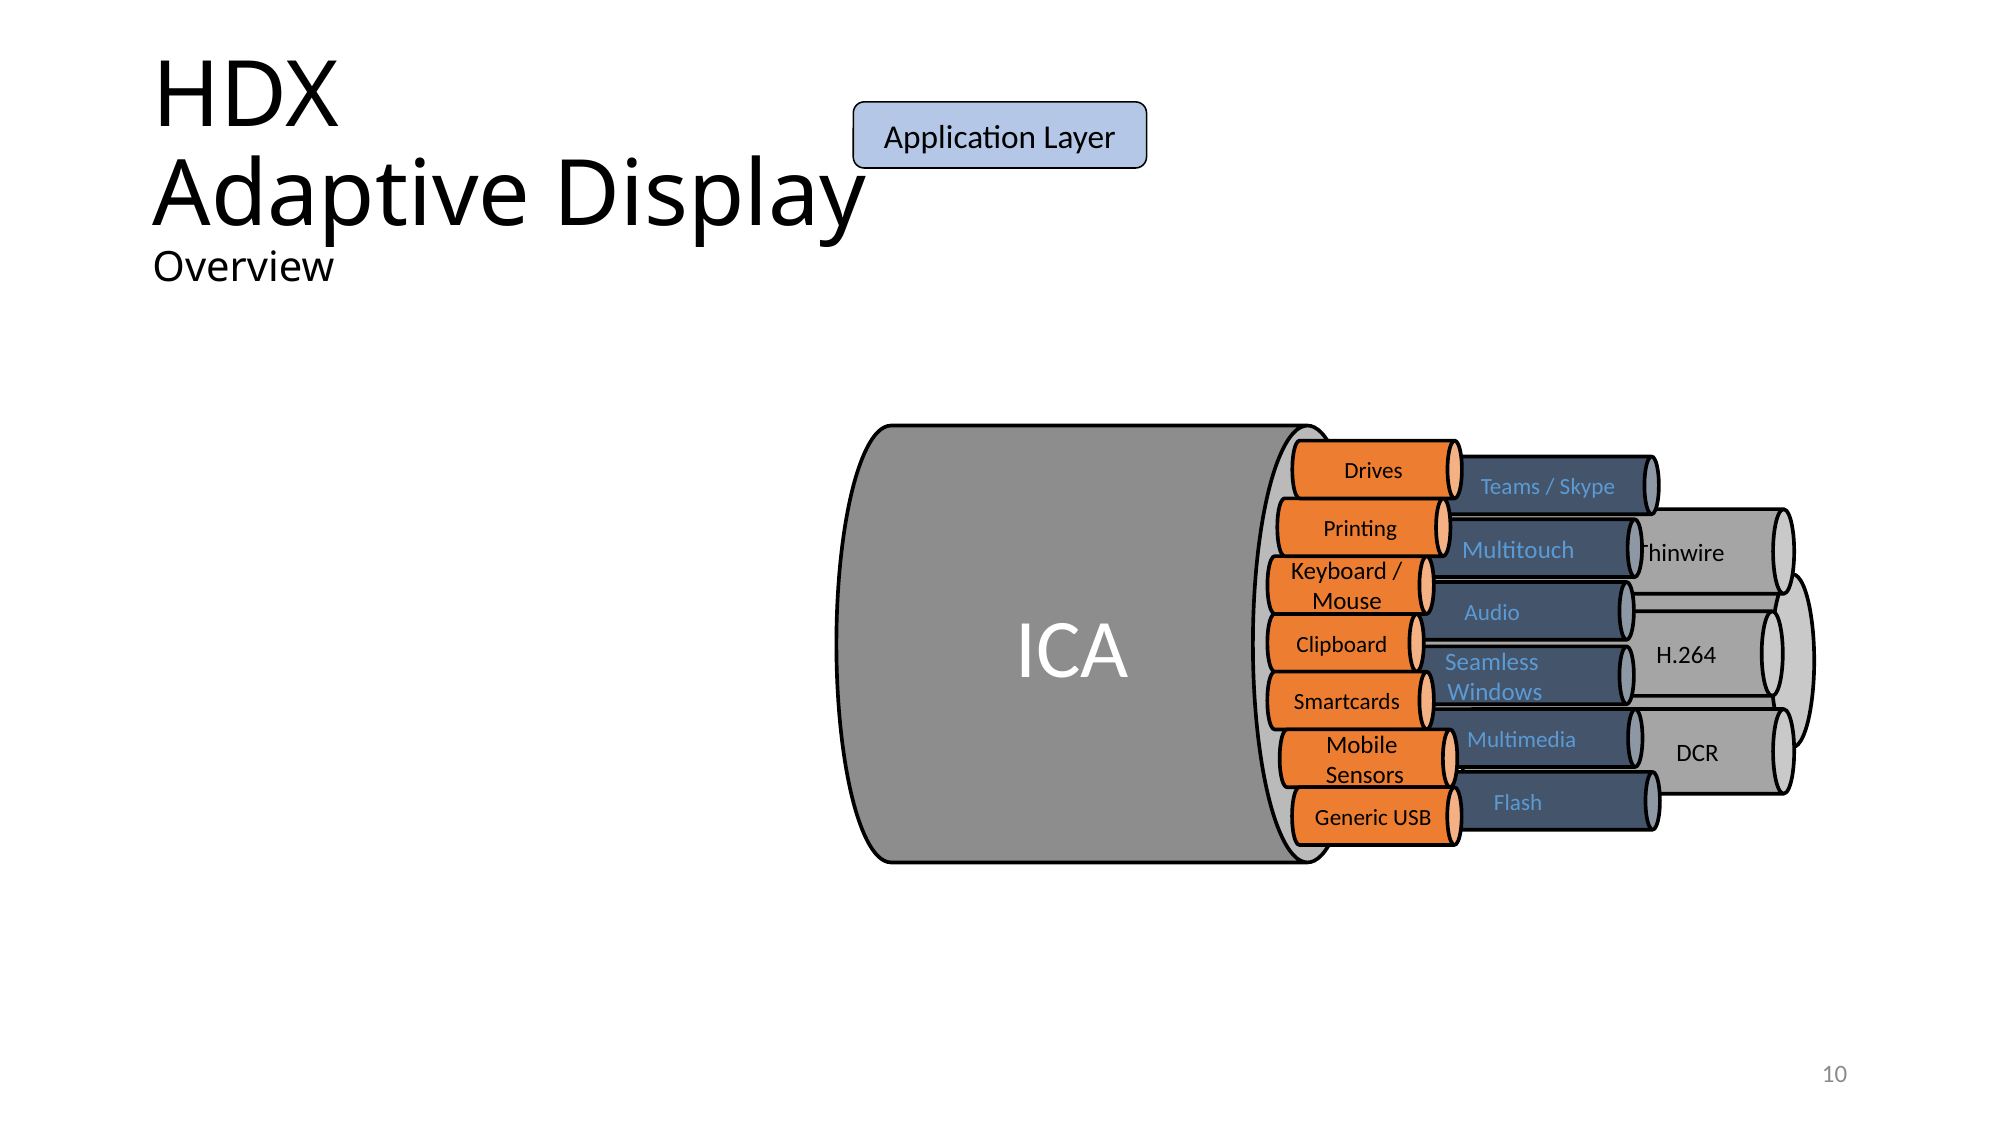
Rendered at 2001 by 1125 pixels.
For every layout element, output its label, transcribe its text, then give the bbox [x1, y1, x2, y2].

text_box Teams / Skype [1446, 456, 1659, 515]
text_box ICA [836, 425, 1329, 863]
text_box Application Layer [853, 101, 1147, 169]
text_box H.264 [1424, 611, 1783, 696]
slide_number 10 [1412, 1042, 1863, 1103]
text_box DCR [1462, 709, 1795, 794]
title HDX Adaptive Display Overview [137, 59, 1863, 278]
text_box Drives [1292, 440, 1462, 499]
text_box Flash [1453, 771, 1660, 830]
text_box Adaptive Display [1434, 696, 1775, 709]
text_box Generic USB [1292, 787, 1462, 845]
text_box Audio [1419, 581, 1634, 640]
text_box Printing [1277, 498, 1451, 557]
text_box Multitouch [1430, 519, 1643, 578]
text_box Seamless Windows [1419, 646, 1634, 705]
text_box Mobile Sensors [1279, 729, 1458, 788]
text_box Thinwire [1434, 509, 1795, 594]
text_box Multimedia [1429, 709, 1643, 767]
text_box Smartcards [1267, 671, 1434, 730]
text_box Adaptive Display [1633, 594, 1779, 612]
text_box Keyboard / Mouse [1267, 556, 1434, 614]
text_box Clipboard [1267, 614, 1424, 671]
